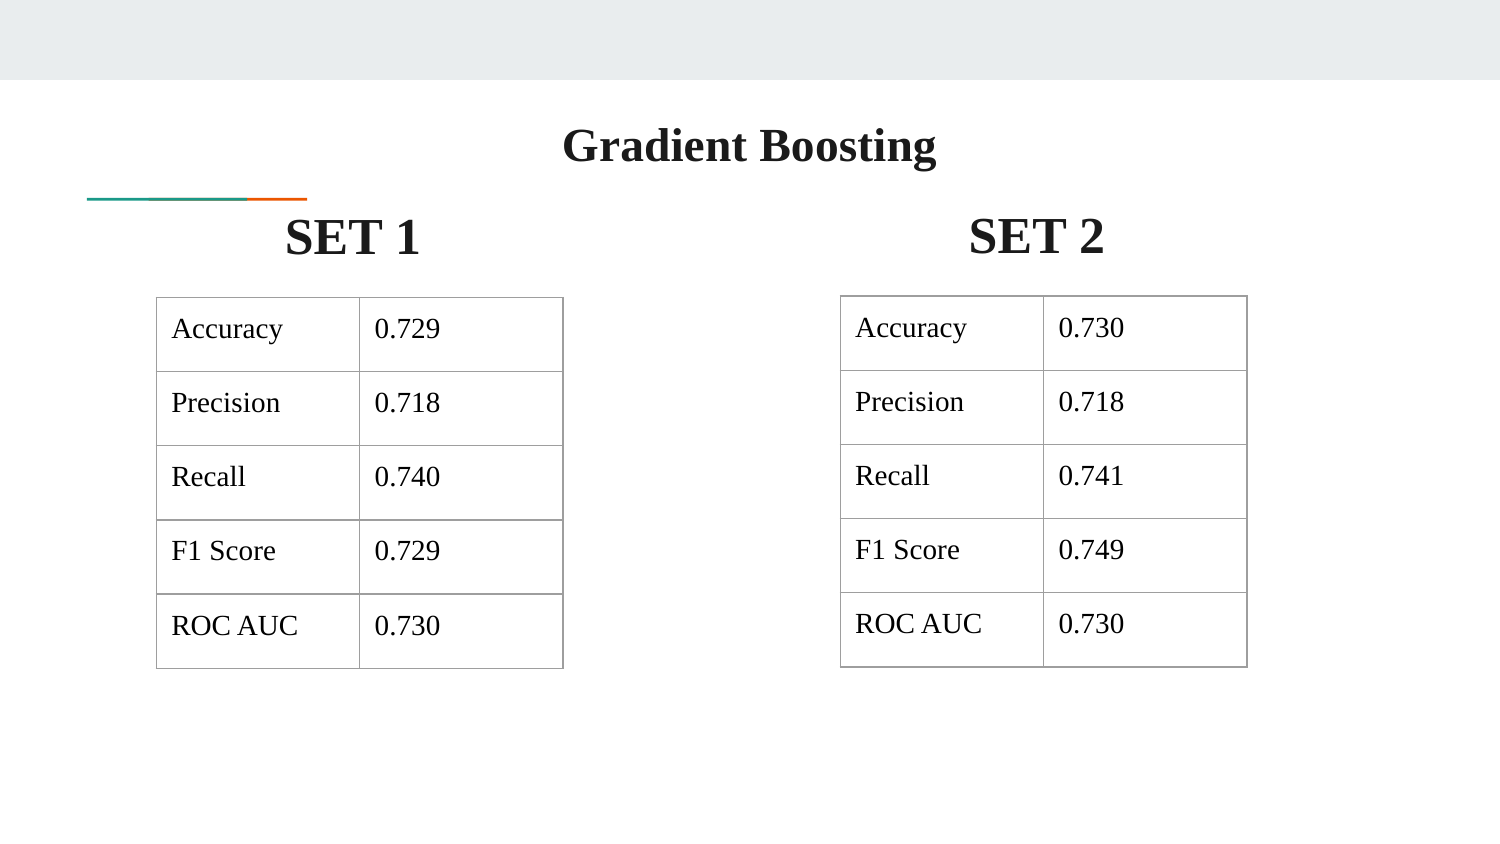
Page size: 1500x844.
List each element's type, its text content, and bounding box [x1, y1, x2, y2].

title SET 1 [233, 193, 486, 282]
table_cell Recall [841, 445, 1043, 518]
table_cell 0.740 [360, 446, 562, 519]
table_header Accuracy [841, 297, 1043, 370]
table_cell ROC AUC [157, 595, 359, 668]
table_cell 0.718 [1044, 371, 1246, 444]
table_header 0.729 [360, 298, 562, 371]
table_cell Precision [157, 372, 359, 445]
title Gradient Boosting [119, 98, 1381, 187]
table_cell F1 Score [841, 519, 1043, 592]
table_cell ROC AUC [841, 593, 1043, 666]
table_cell 0.730 [1044, 593, 1246, 666]
table_cell F1 Score [157, 521, 359, 593]
table_cell 0.729 [360, 521, 562, 593]
table_cell 0.741 [1044, 445, 1246, 518]
table_cell 0.718 [360, 372, 562, 445]
table_cell Precision [841, 371, 1043, 444]
table_cell 0.730 [360, 595, 562, 668]
table_header 0.730 [1044, 297, 1246, 370]
title SET 2 [917, 192, 1170, 281]
table_cell Recall [157, 446, 359, 519]
table_header Accuracy [157, 298, 359, 371]
table_cell 0.749 [1044, 519, 1246, 592]
